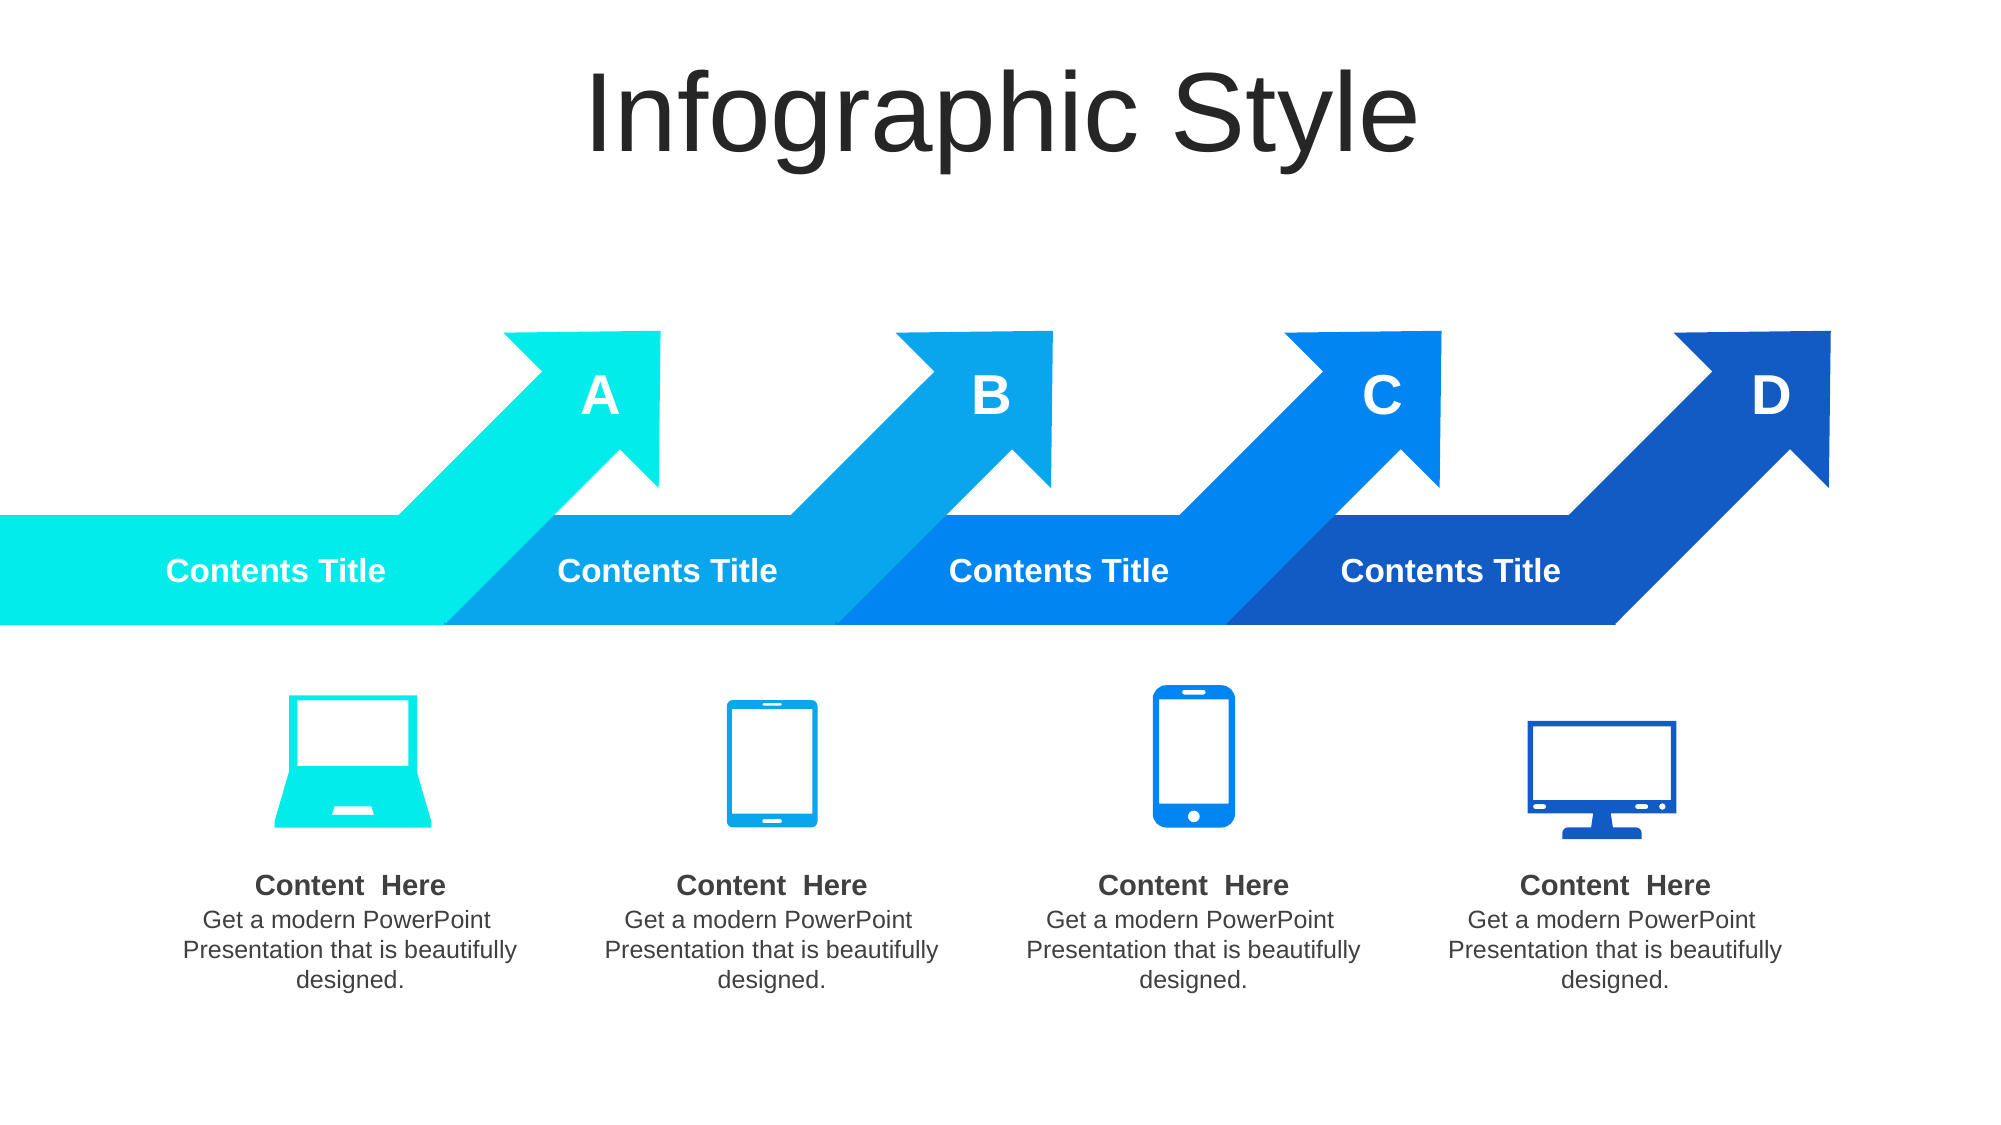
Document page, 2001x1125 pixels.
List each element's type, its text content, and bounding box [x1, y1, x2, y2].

text_box [1151, 684, 1237, 829]
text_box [998, 858, 1389, 1003]
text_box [1420, 858, 1811, 1003]
text_box [1526, 719, 1678, 841]
list Infographic Style [53, 55, 1952, 175]
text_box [1495, 347, 1884, 625]
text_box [577, 858, 968, 1003]
text_box [725, 699, 819, 829]
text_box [155, 858, 546, 1003]
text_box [1106, 347, 1495, 625]
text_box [714, 347, 1106, 625]
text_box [0, 347, 714, 625]
text_box [273, 694, 433, 829]
